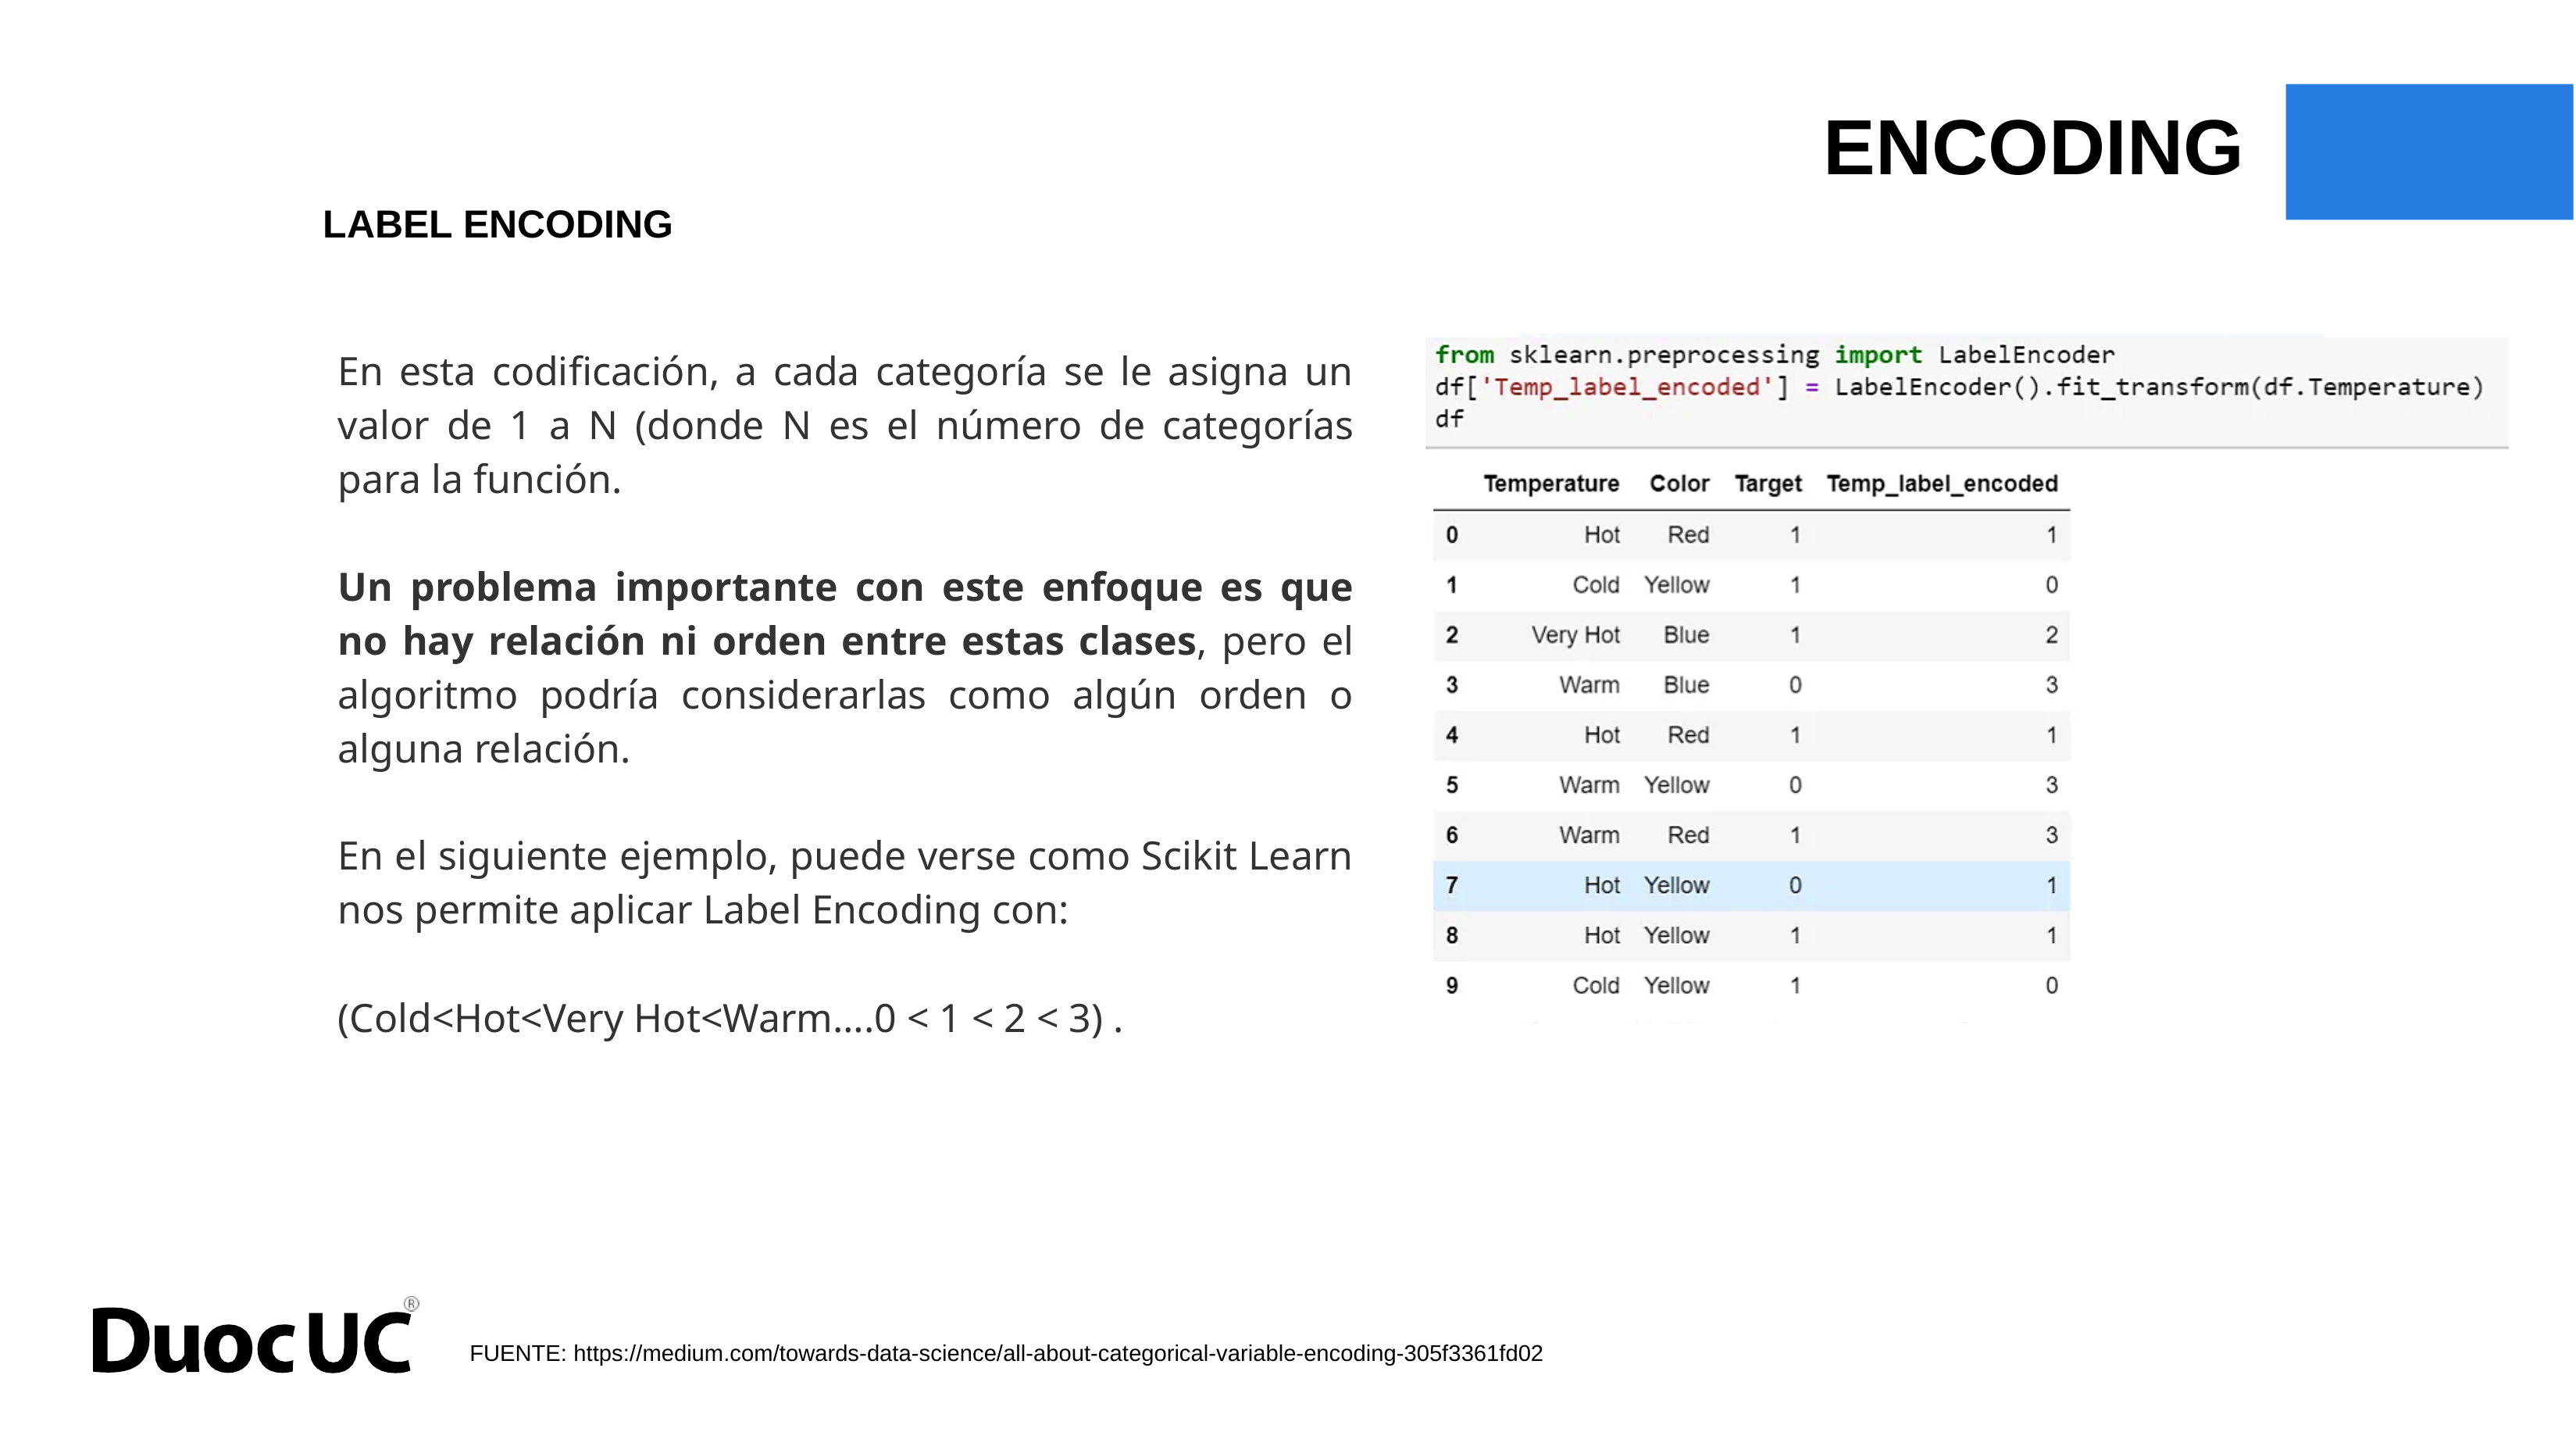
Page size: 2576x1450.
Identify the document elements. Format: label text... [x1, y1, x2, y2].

picture [1420, 334, 2517, 1023]
picture [404, 1296, 419, 1312]
text_box LABEL ENCODING En esta codificación, a cada categoría se le asigna un valor de 1 a N (donde N es el número de categorías para la función. Un problema importante con este enfoque es que no hay relación ni orden entre estas clases, pero el algoritmo podría considerarlas como algún orden o alguna relación. En el siguiente ejemplo, puede verse como Scikit Learn nos permite aplicar Label Encoding con: (Cold<Hot<Very Hot<Warm….0 < 1 < 2 < 3) . [311, 192, 1366, 1154]
list ENCODING [93, 96, 2245, 927]
text_box FUENTE: https://medium.com/towards-data-science/all-about-categorical-variable-encoding-305f3361fd02 [458, 1332, 1560, 1372]
